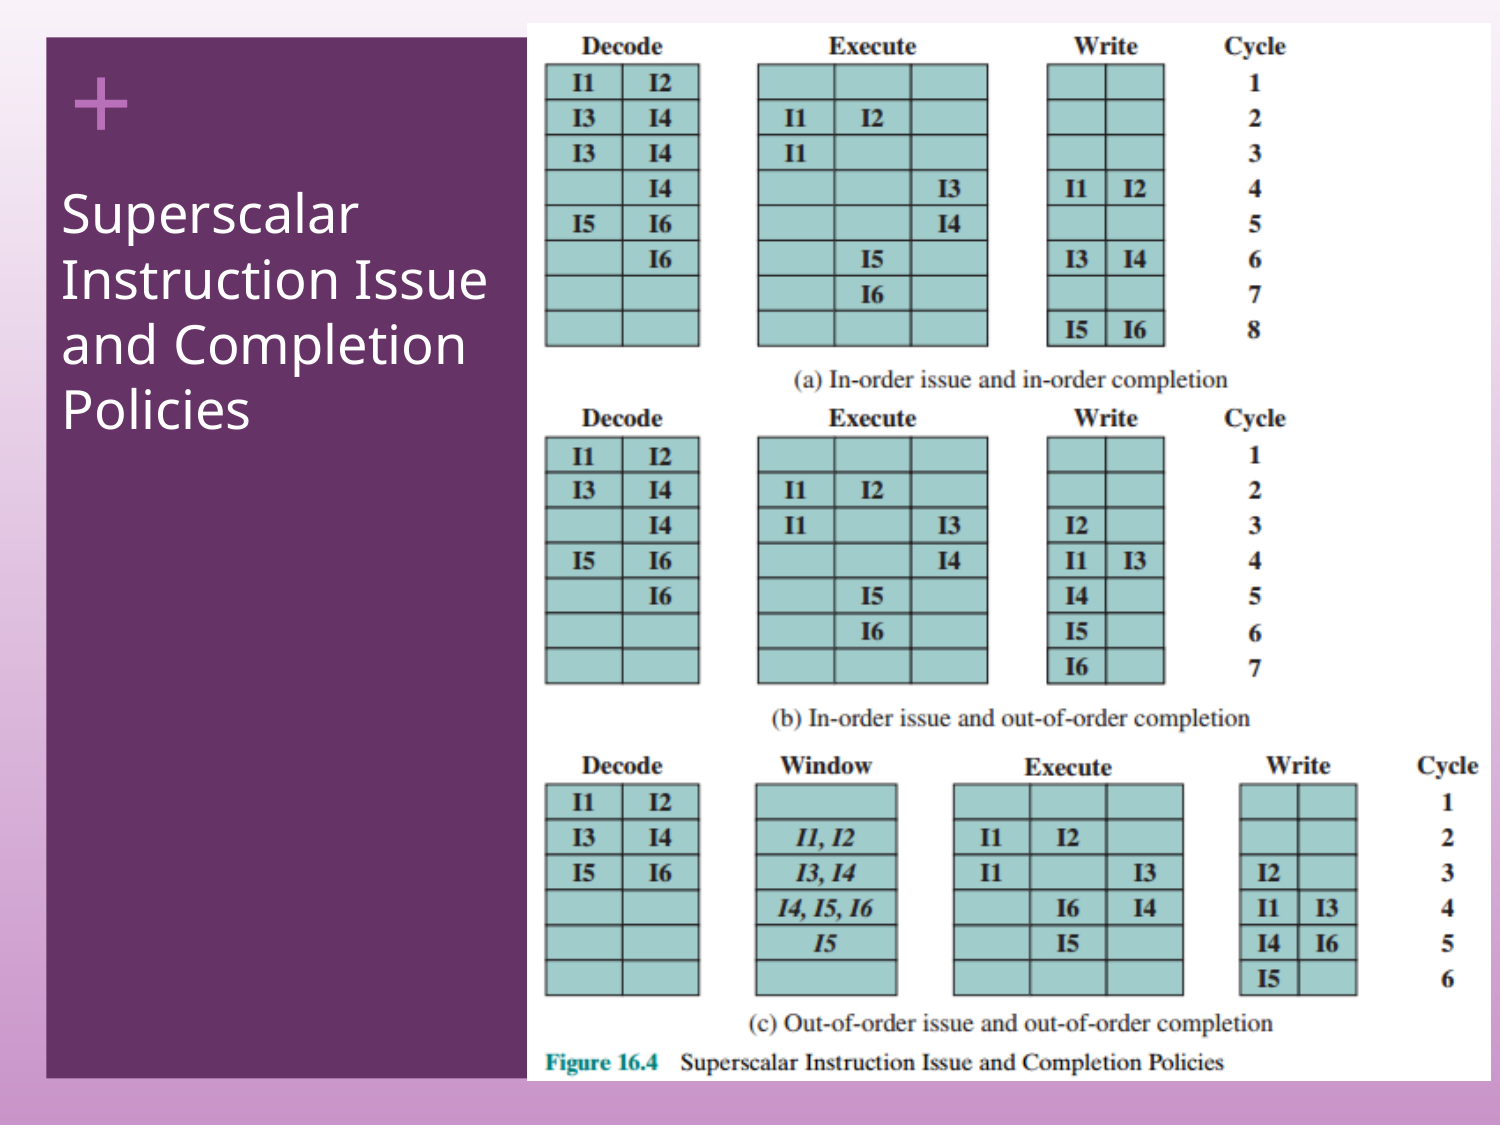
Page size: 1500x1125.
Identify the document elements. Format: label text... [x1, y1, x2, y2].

title Superscalar Instruction Issue and Completion Policies [46, 140, 519, 448]
picture [526, 22, 1492, 1081]
